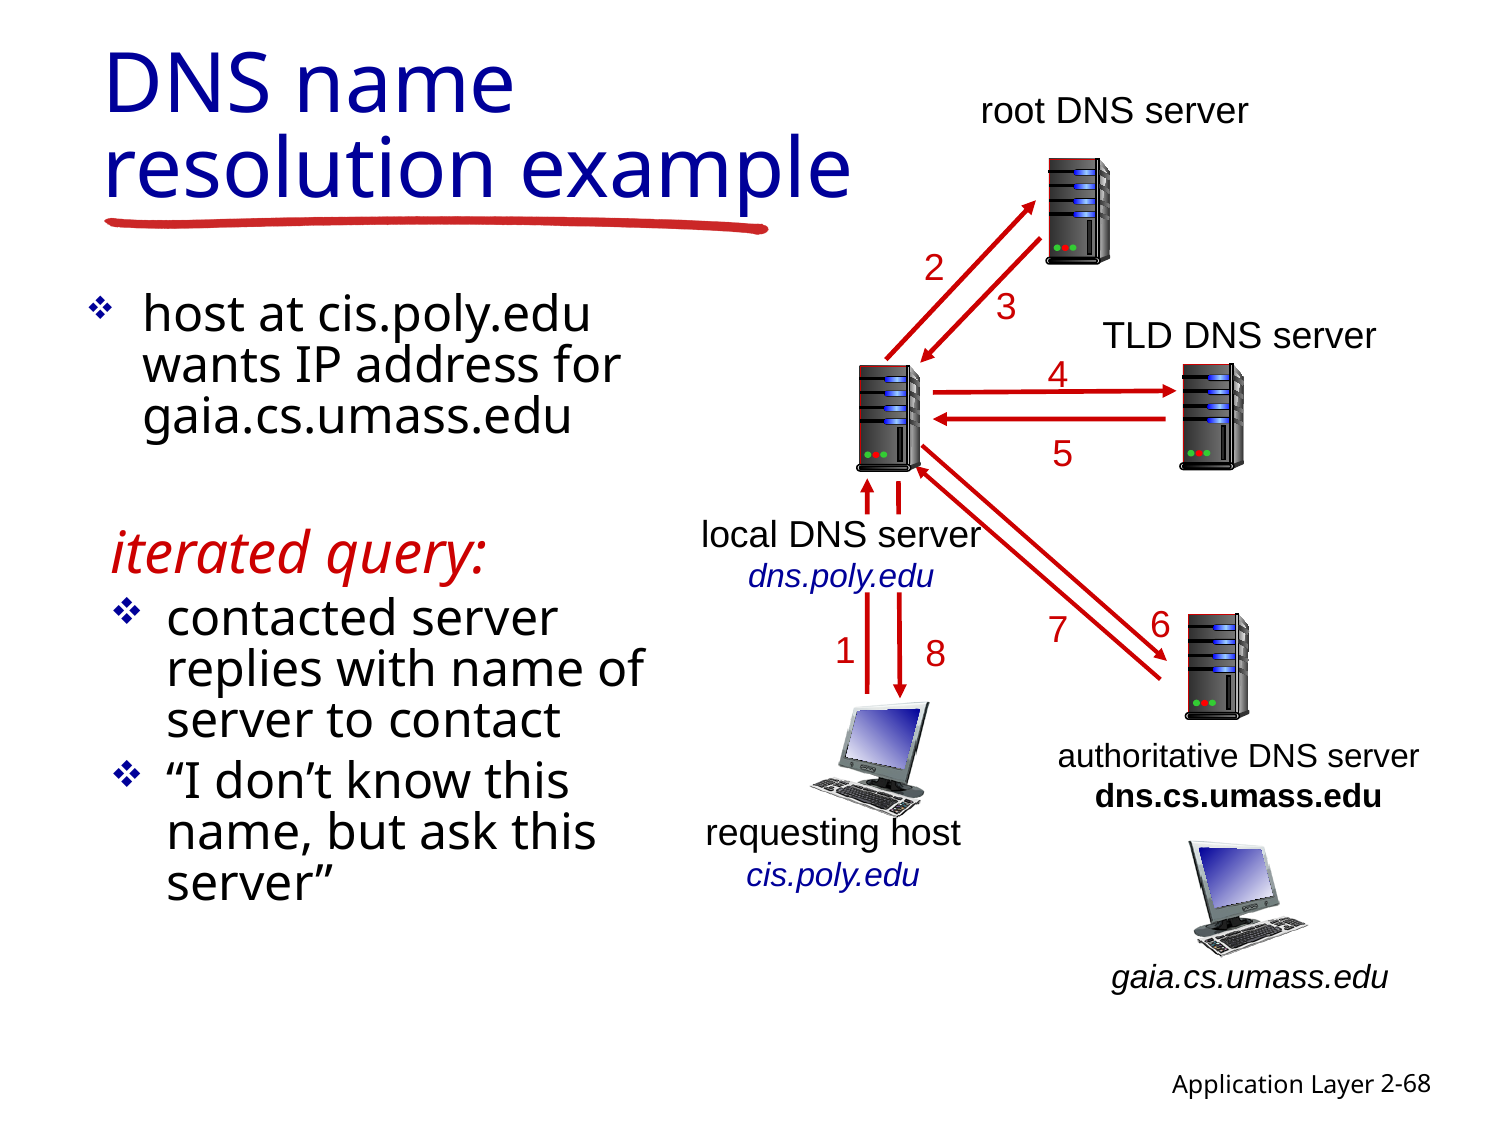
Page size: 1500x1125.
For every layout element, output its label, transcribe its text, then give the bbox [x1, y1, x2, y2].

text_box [1045, 158, 1111, 265]
text_box [960, 200, 1036, 282]
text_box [1179, 363, 1245, 470]
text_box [856, 365, 922, 472]
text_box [781, 696, 934, 828]
text_box [861, 480, 874, 500]
text_box 7 [1032, 597, 1083, 658]
text_box 8 [910, 621, 962, 682]
text_box 6 [1135, 592, 1186, 653]
footer Application Layer [914, 1060, 1391, 1109]
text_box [685, 501, 998, 603]
text_box 3 [980, 274, 1032, 335]
text_box gaia.cs.umass.edu [1096, 947, 1405, 1002]
text_box [1002, 515, 1167, 661]
text_box 4 [1032, 342, 1083, 402]
text_box iterated query: contacted server replies with name of server to contact “I don’t know this name, but ask this server” [95, 507, 667, 937]
text_box root DNS server [950, 78, 1280, 139]
text_box [932, 412, 1166, 426]
text_box [893, 610, 907, 694]
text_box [1185, 834, 1338, 966]
text_box [1083, 384, 1174, 398]
slide_number 2-68 [1365, 1059, 1477, 1106]
text_box 1 [820, 618, 871, 679]
text_box authoritative DNS server dns.cs.umass.edu [1042, 726, 1436, 822]
text_box TLD DNS server [1074, 303, 1405, 364]
text_box 2 [909, 235, 960, 296]
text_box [1185, 613, 1250, 720]
text_box requesting host cis.poly.edu [690, 800, 977, 901]
text_box 5 [1037, 422, 1088, 482]
title DNS name resolution example [87, 35, 893, 224]
text_box [920, 300, 980, 363]
list host at cis.poly.edu wants IP address for gaia.cs.umass.edu [70, 283, 656, 1046]
picture [101, 210, 777, 240]
